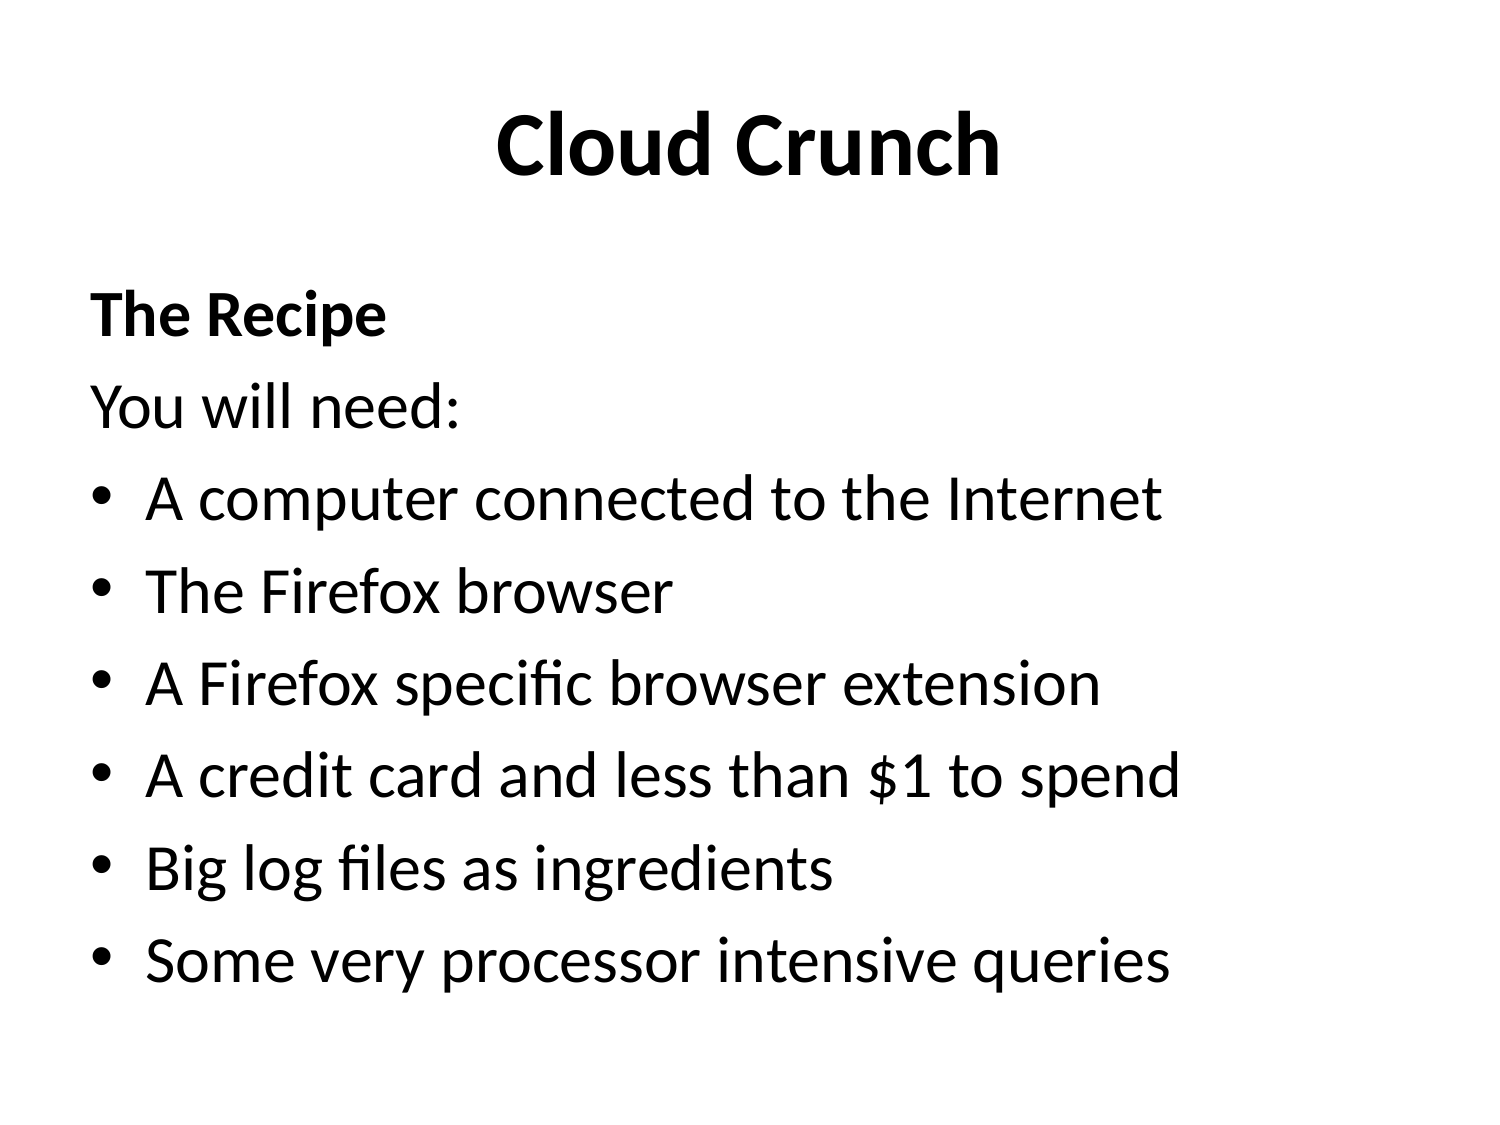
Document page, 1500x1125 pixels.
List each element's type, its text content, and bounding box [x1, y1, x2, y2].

list The Recipe You will need: A computer connected to the Internet The Firefox browser A Firefox specific browser extension A credit card and less than $1 to spend Big log files as ingredients Some very processor intensive queries [75, 262, 1425, 1005]
title Cloud Crunch [75, 45, 1425, 233]
